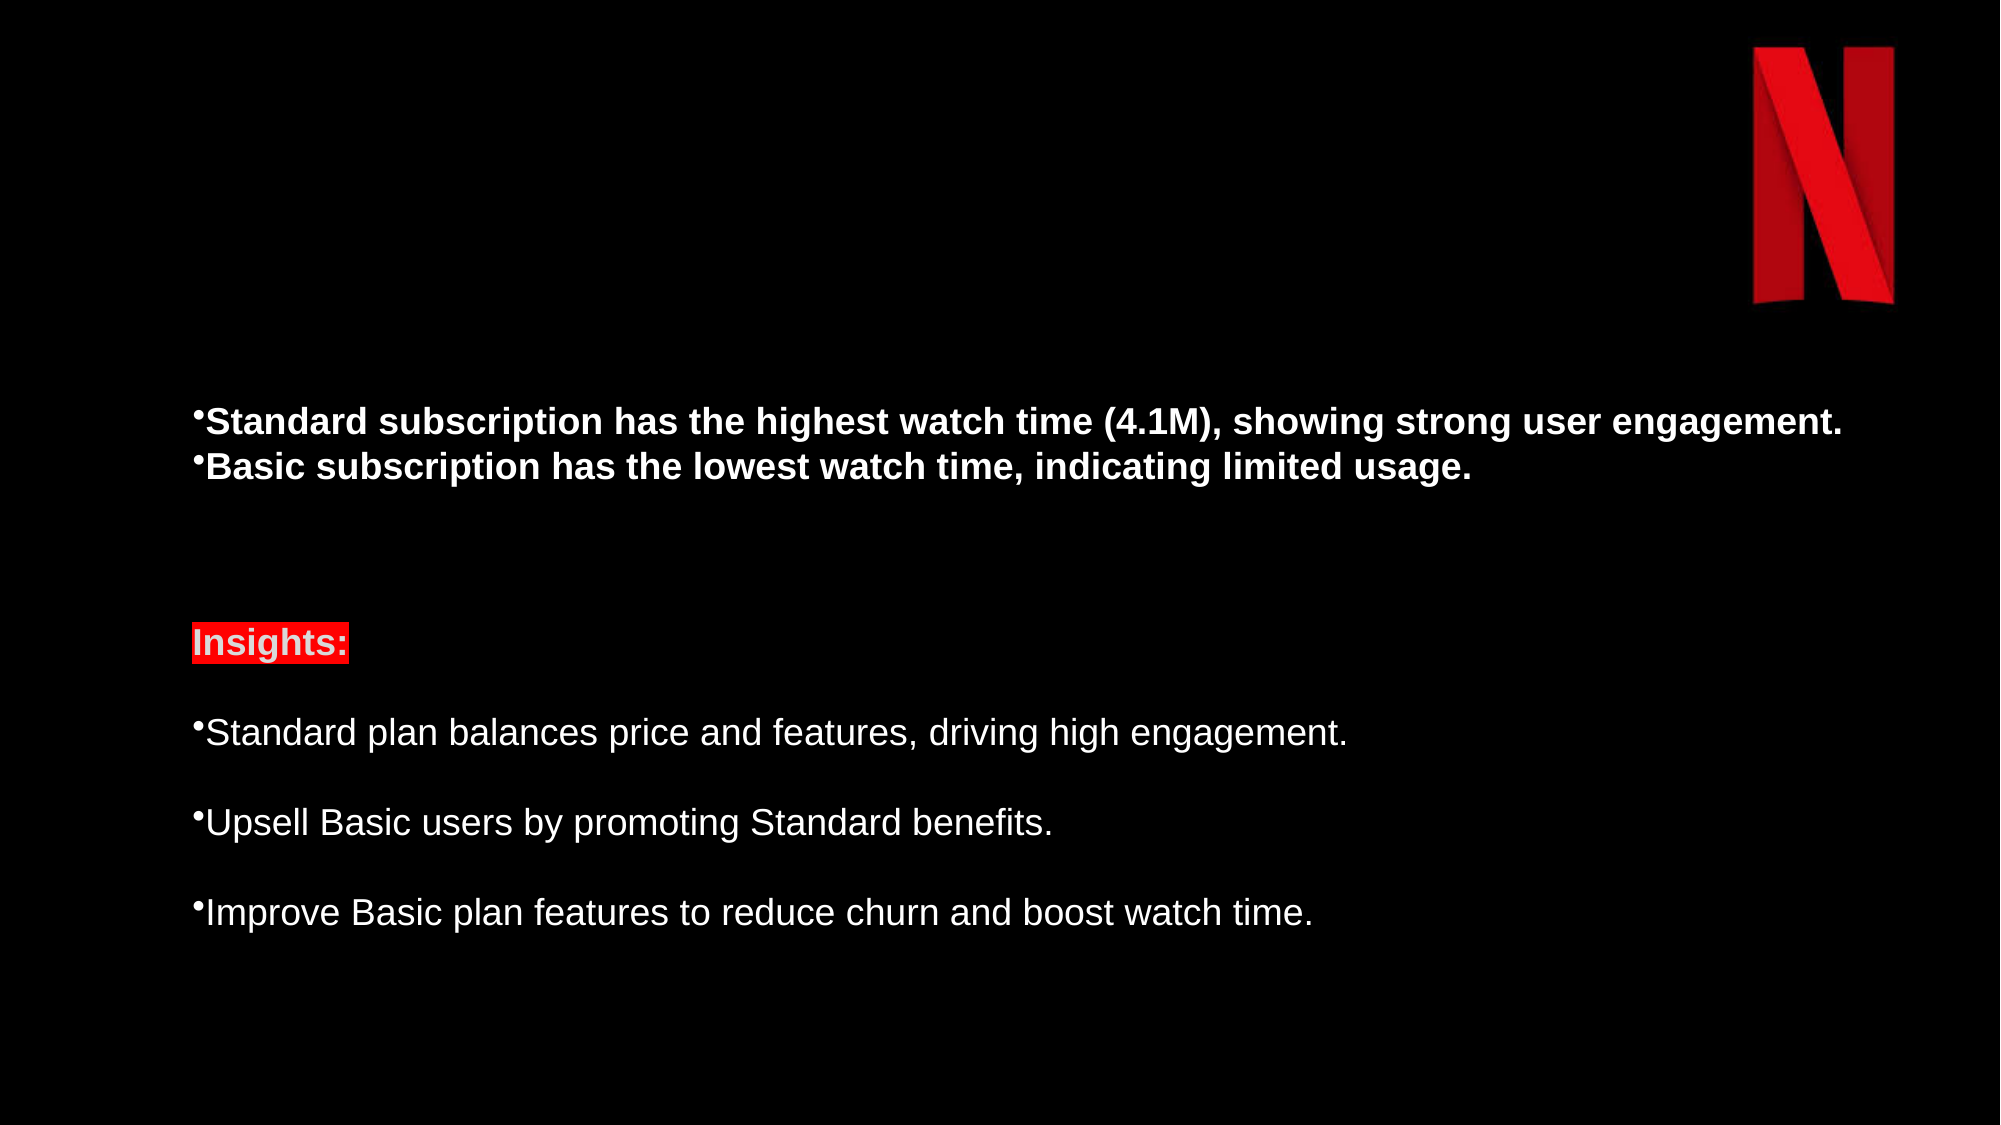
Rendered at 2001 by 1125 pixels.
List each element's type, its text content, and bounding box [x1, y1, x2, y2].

picture [1648, 0, 2000, 352]
text_box Insights: Standard plan balances price and features, driving high engagement. Upsell Basic users by promoting Standard benefits. Improve Basic plan features to reduce churn and boost watch time. [177, 610, 1383, 941]
text_box Standard subscription has the highest watch time (4.1M), showing strong user engagement. Basic subscription has the lowest watch time, indicating limited usage. [177, 389, 1868, 495]
